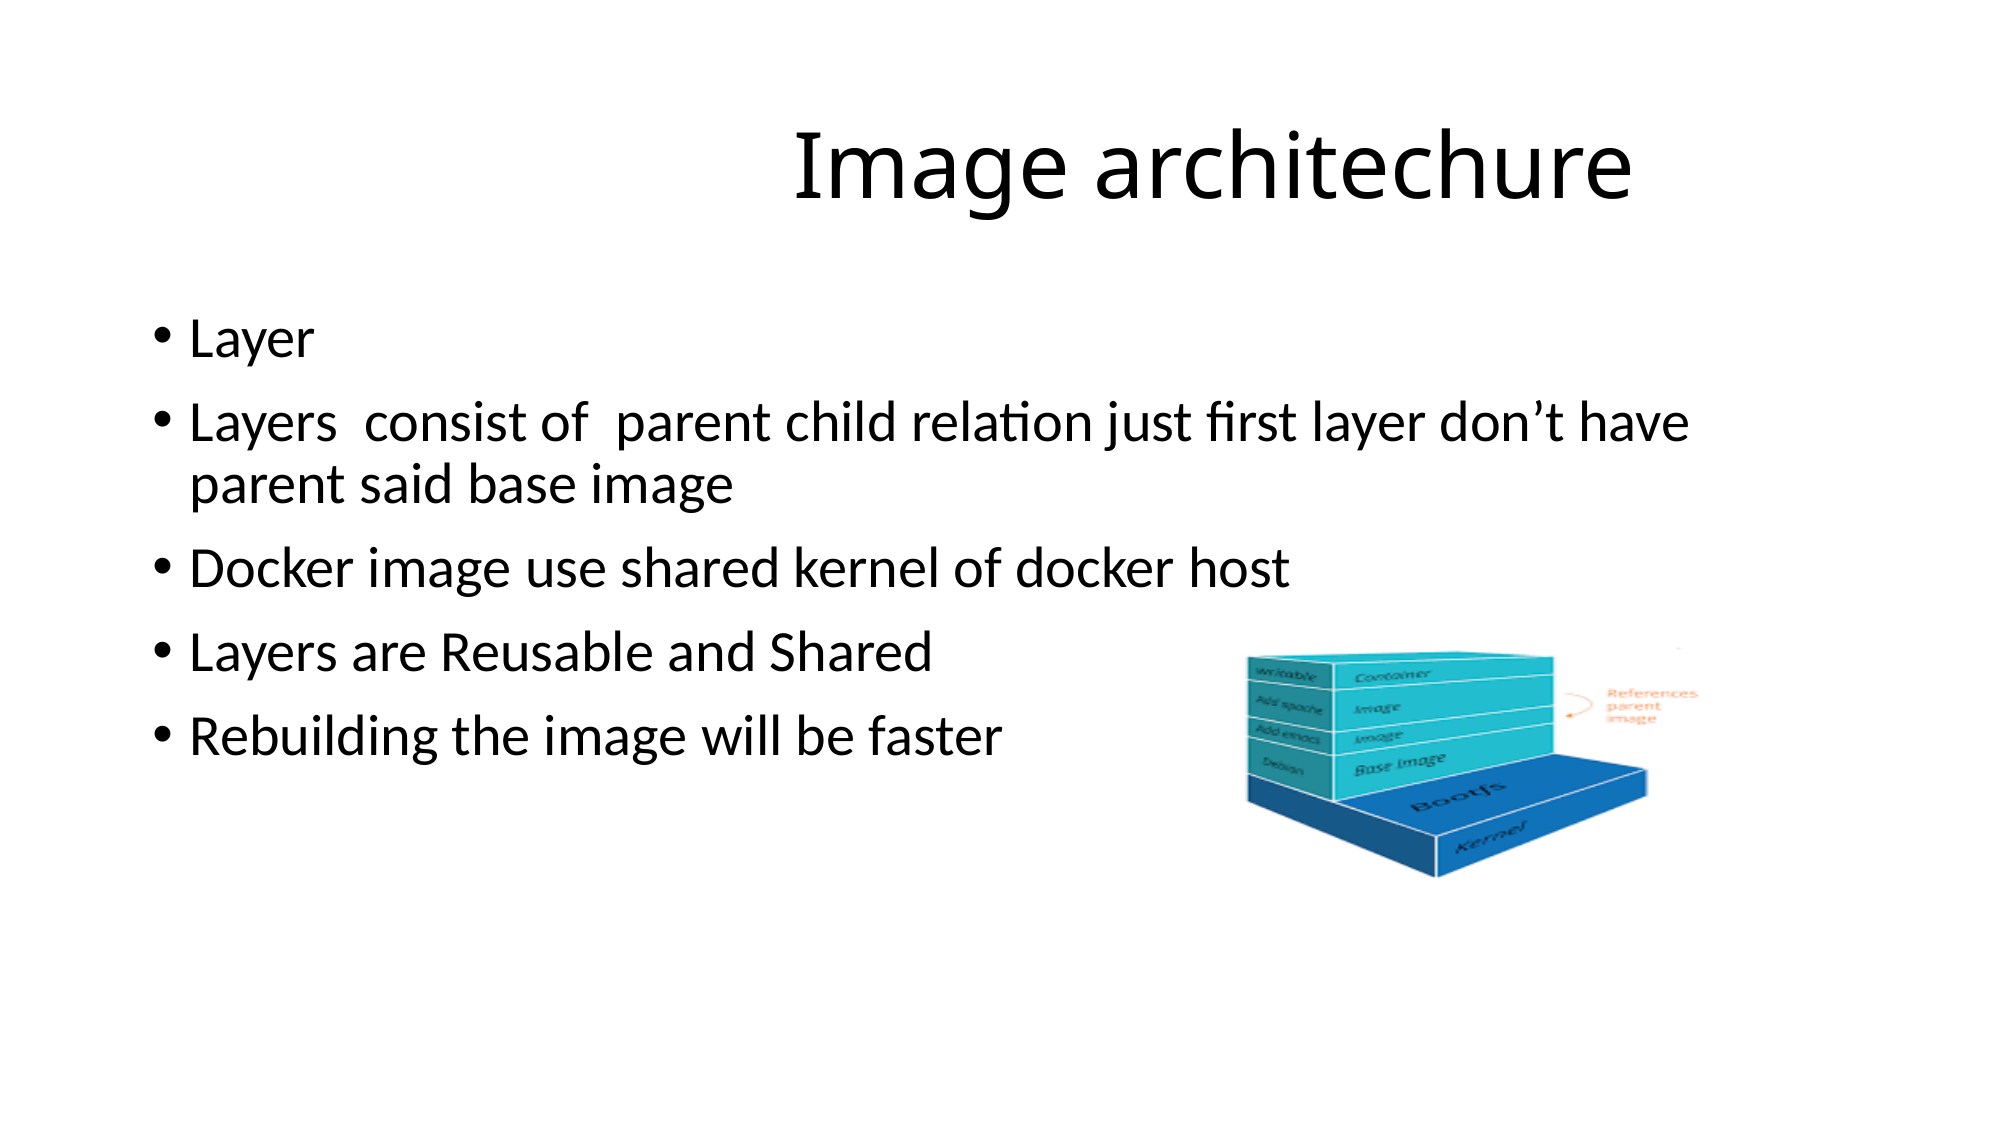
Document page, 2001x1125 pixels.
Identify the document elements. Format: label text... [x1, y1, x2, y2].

title Image architechure [137, 59, 1863, 278]
list Layer Layers consist of parent child relation just first layer don’t have parent said base image Docker image use shared kernel of docker host Layers are Reusable and Shared Rebuilding the image will be faster [137, 299, 1863, 1014]
picture [1099, 604, 1804, 899]
